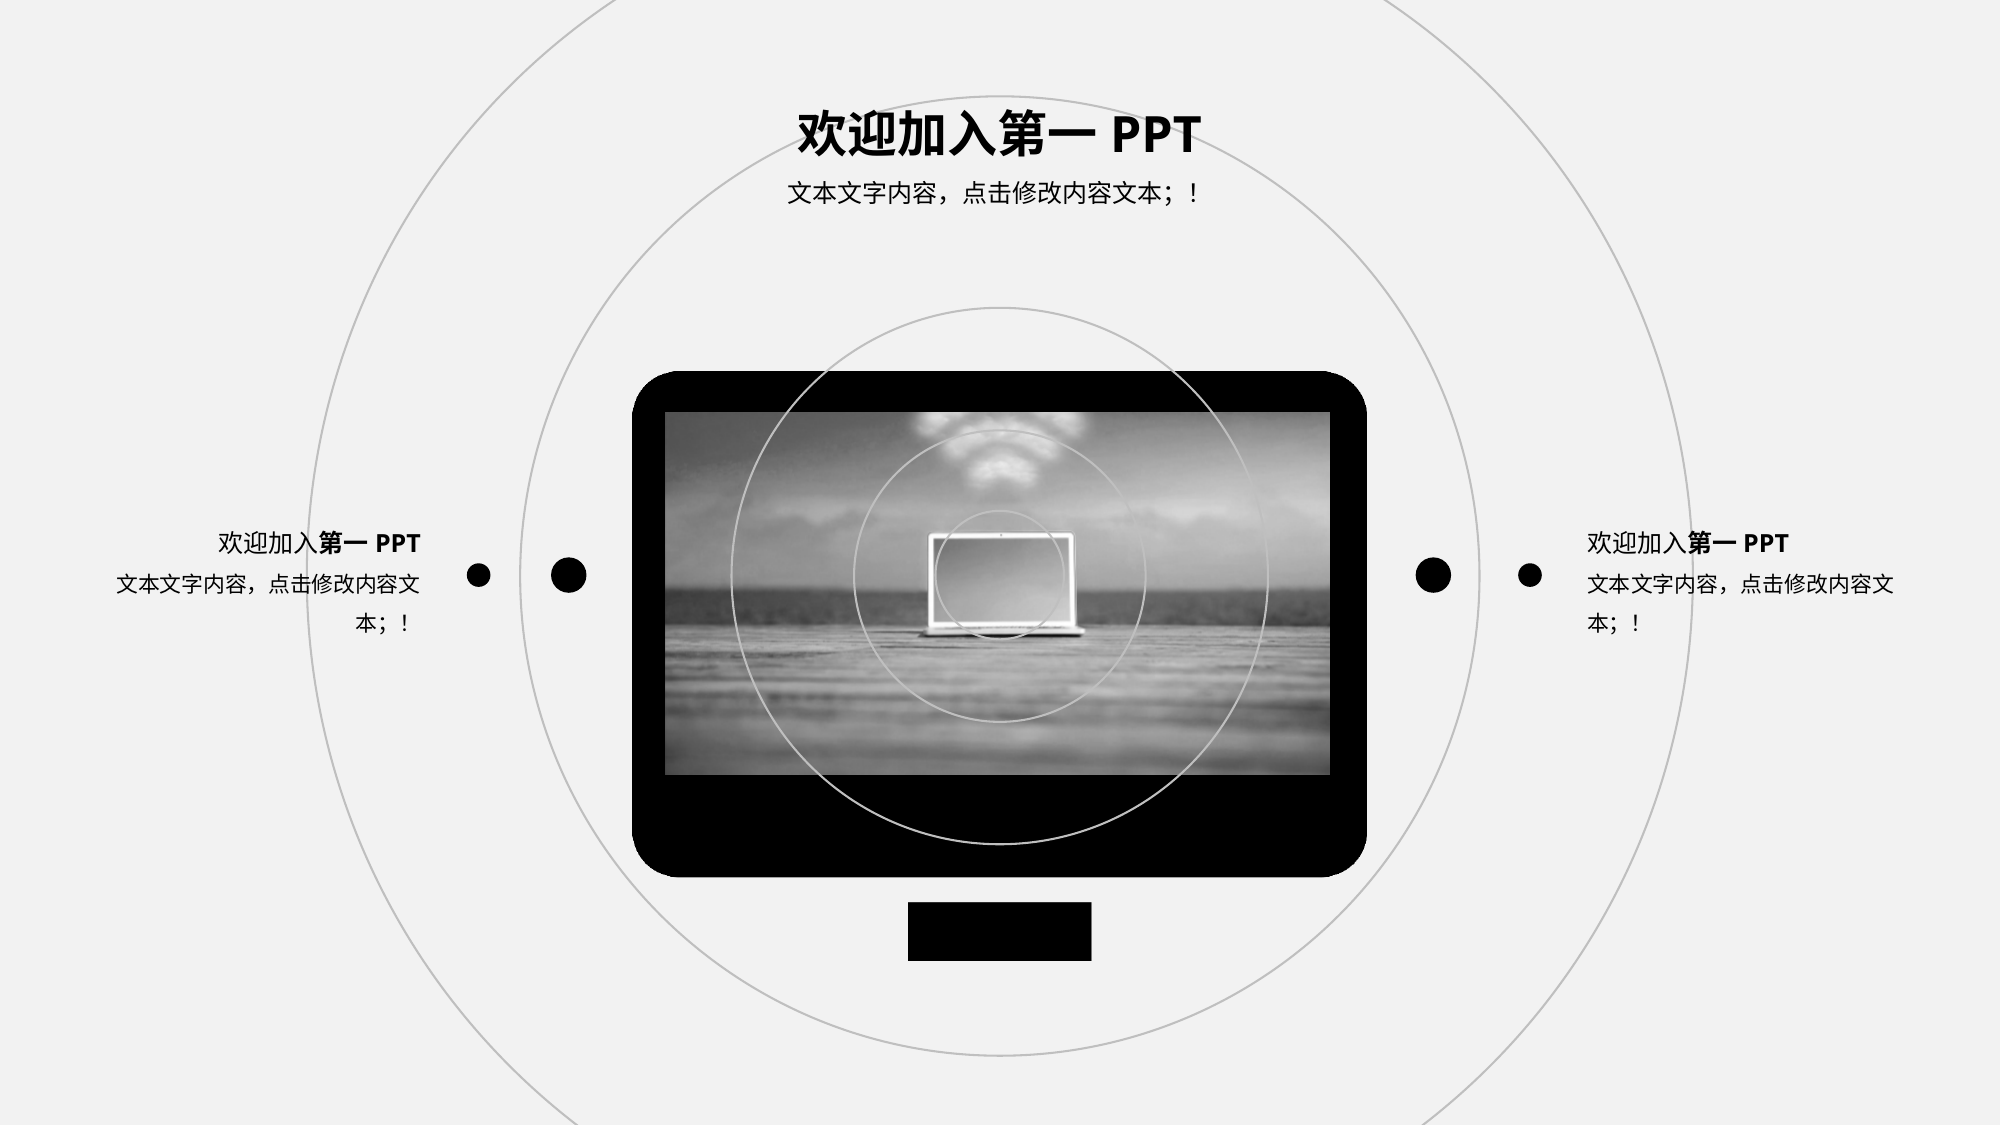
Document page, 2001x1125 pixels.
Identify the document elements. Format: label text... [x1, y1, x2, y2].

text_box [530, 0, 1470, 65]
text_box [309, 97, 1691, 1125]
text_box 欢迎加入第一PPT 文本文字内容，点击修改内容文本；！ [497, 65, 1503, 215]
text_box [632, 593, 1367, 961]
text_box 欢迎加入第一PPT 文本文字内容，点击修改内容文本；！ [1572, 505, 1910, 644]
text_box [632, 371, 1367, 557]
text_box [466, 563, 1542, 587]
text_box 欢迎加入第一PPT 文本文字内容，点击修改内容文本；！ [98, 505, 436, 644]
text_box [551, 587, 1452, 593]
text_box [551, 557, 1452, 563]
